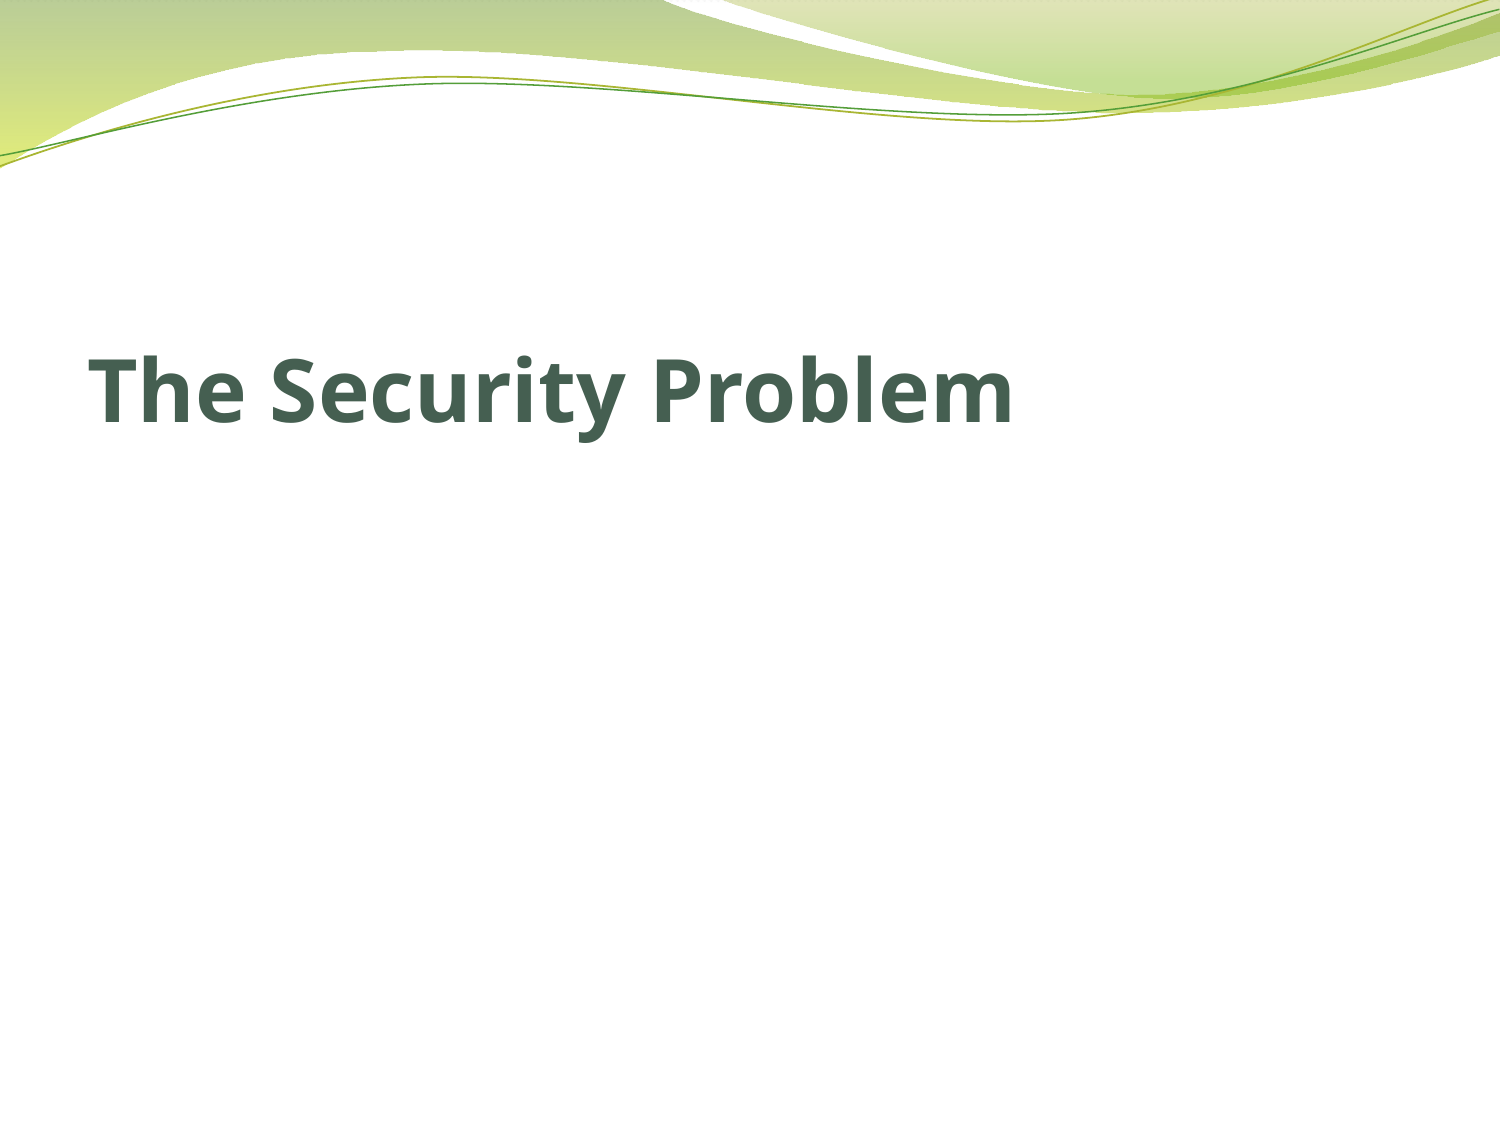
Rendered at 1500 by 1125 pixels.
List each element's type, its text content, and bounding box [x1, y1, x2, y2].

title The Security Problem [86, 216, 1410, 440]
